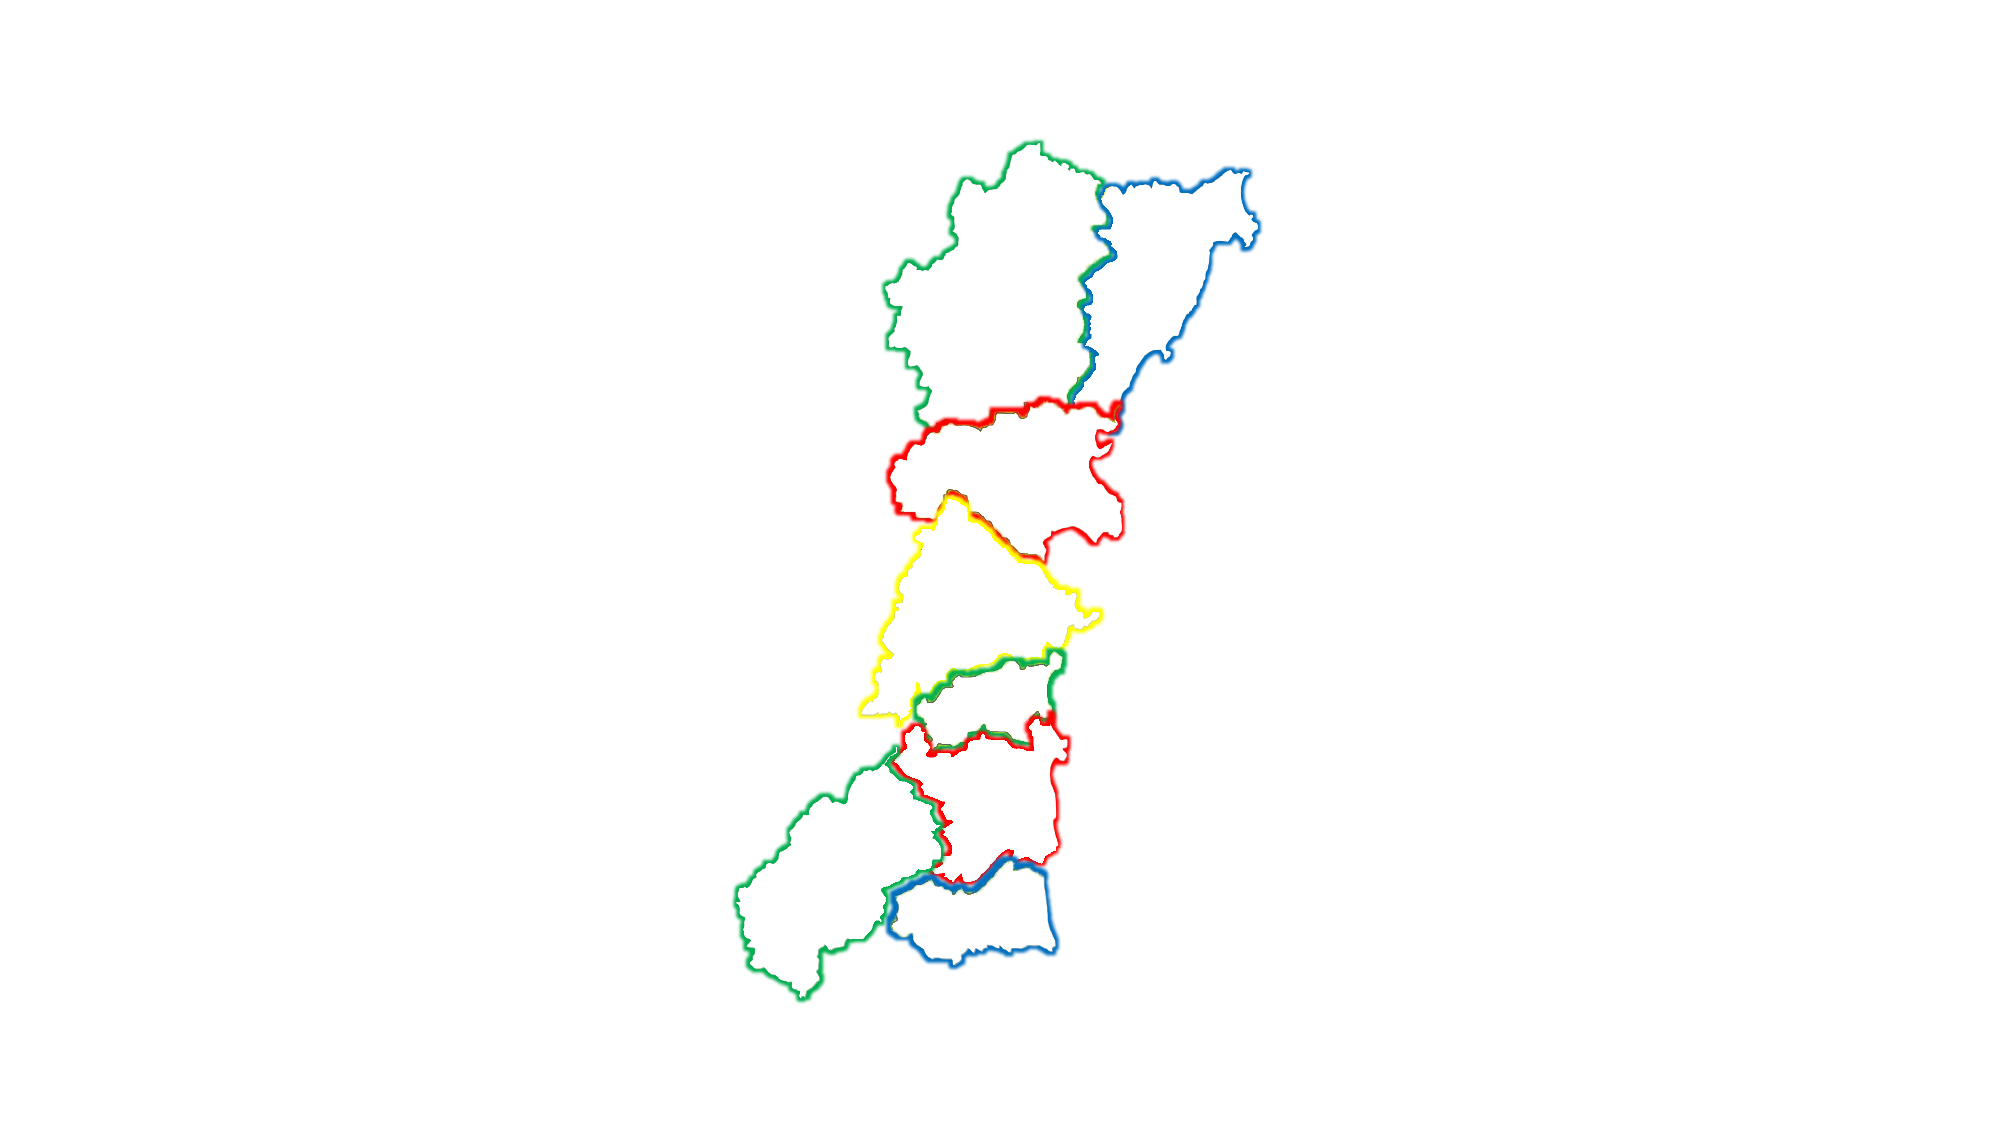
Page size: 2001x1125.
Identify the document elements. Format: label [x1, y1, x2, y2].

picture [736, 143, 1258, 999]
